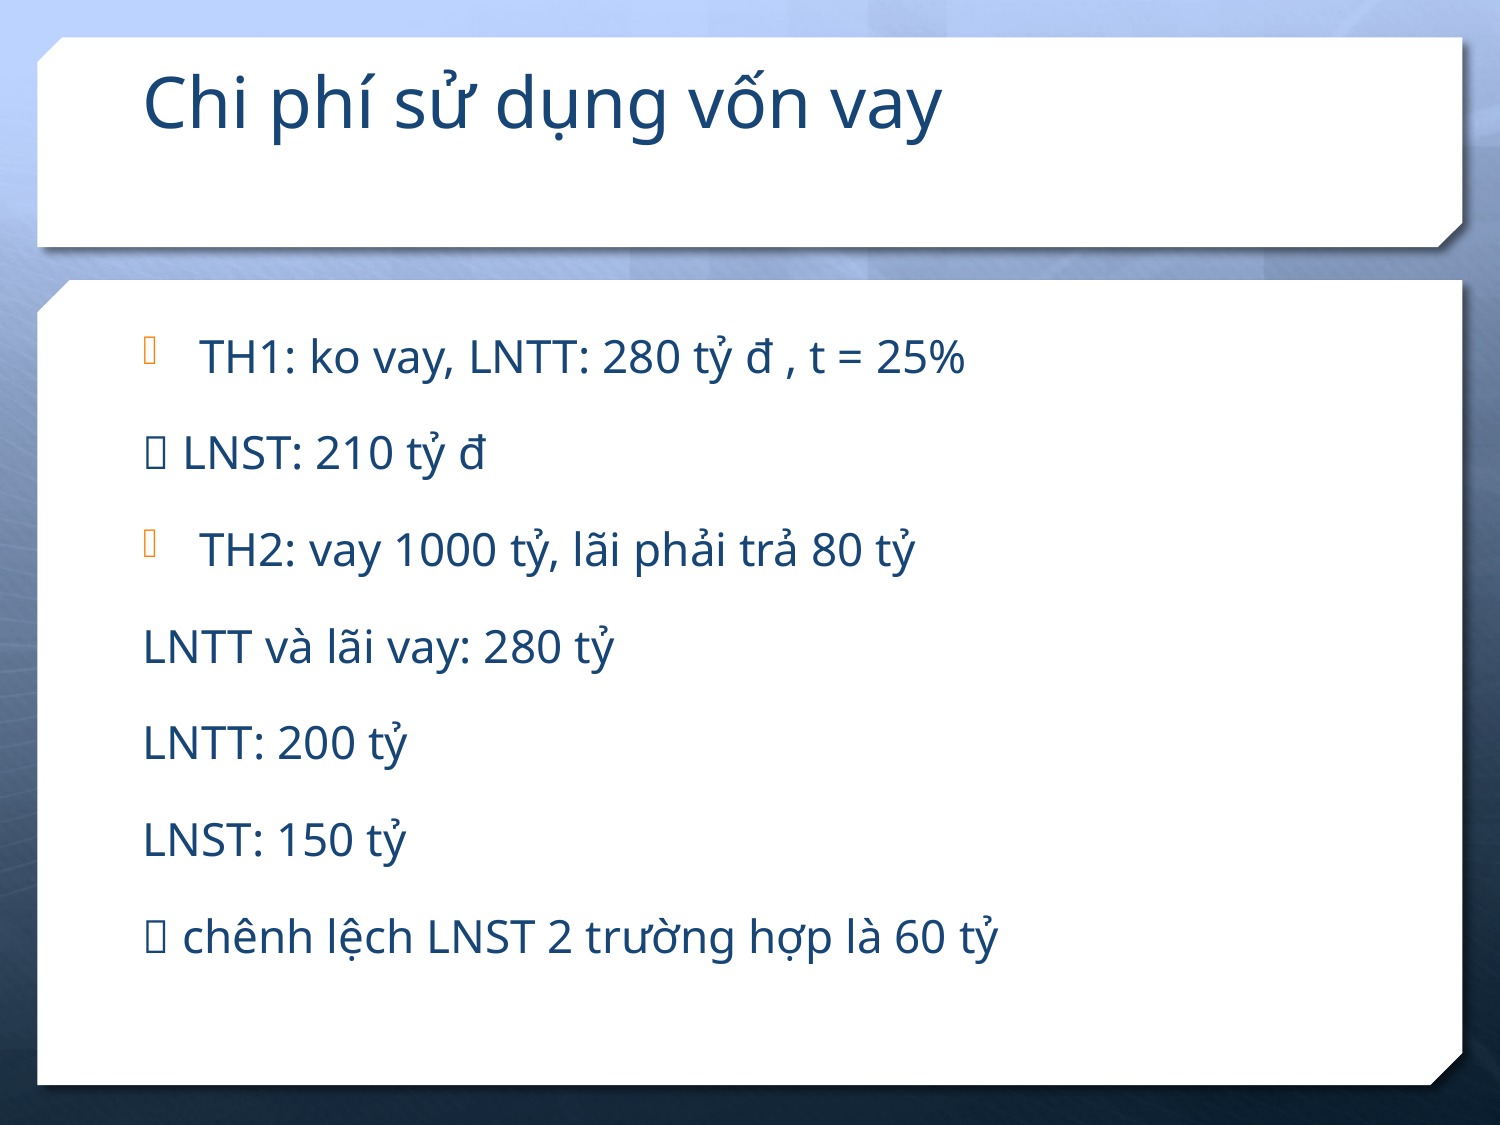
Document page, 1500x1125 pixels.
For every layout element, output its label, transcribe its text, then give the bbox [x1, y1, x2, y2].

title Chi phí sử dụng vốn vay [127, 48, 1372, 236]
list TH1: ko vay, LNTT: 280 tỷ đ , t = 25%  LNST: 210 tỷ đ TH2: vay 1000 tỷ, lãi phải trả 80 tỷ LNTT và lãi vay: 280 tỷ LNTT: 200 tỷ LNST: 150 tỷ  chênh lệch LNST 2 trường hợp là 60 tỷ [127, 319, 1372, 978]
